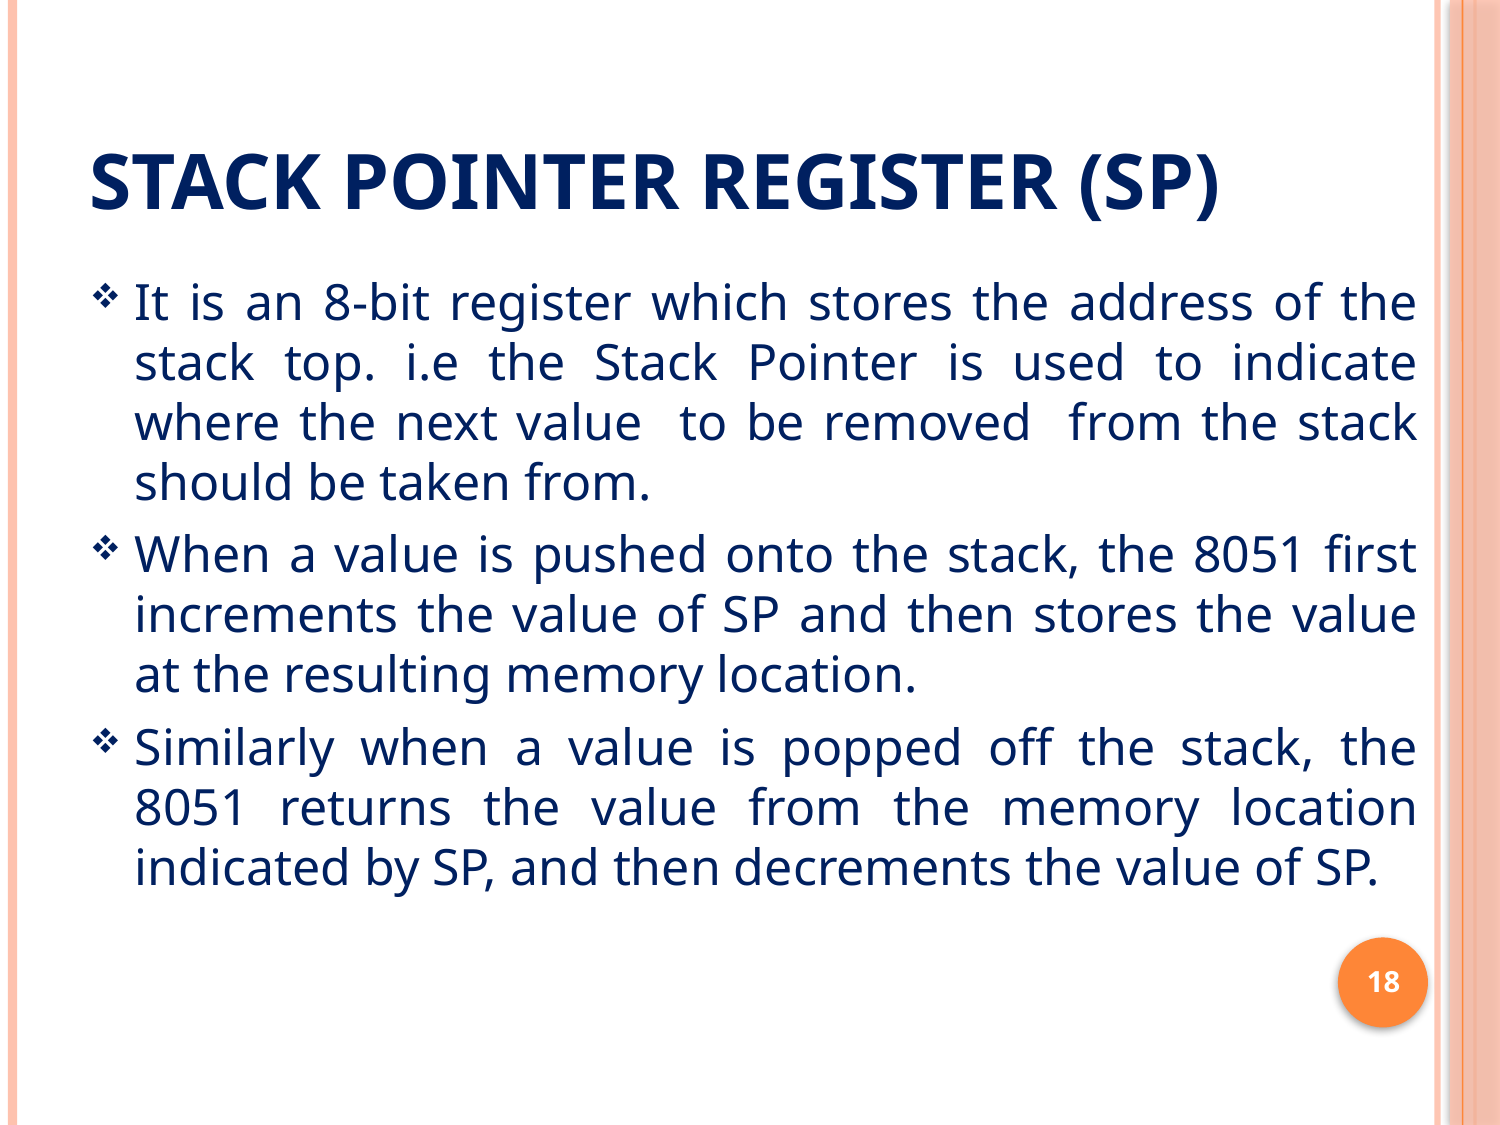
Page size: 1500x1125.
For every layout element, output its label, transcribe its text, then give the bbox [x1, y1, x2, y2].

slide_number 18 [1333, 940, 1434, 1027]
title Stack Pointer Register (SP) [75, 45, 1300, 233]
list It is an 8-bit register which stores the address of the stack top. i.e the Stack Pointer is used to indicate where the next value to be removed from the stack should be taken from. When a value is pushed onto the stack, the 8051 first increments the value of SP and then stores the value at the resulting memory location. Similarly when a value is popped off the stack, the 8051 returns the value from the memory location indicated by SP, and then decrements the value of SP. [75, 262, 1434, 1062]
